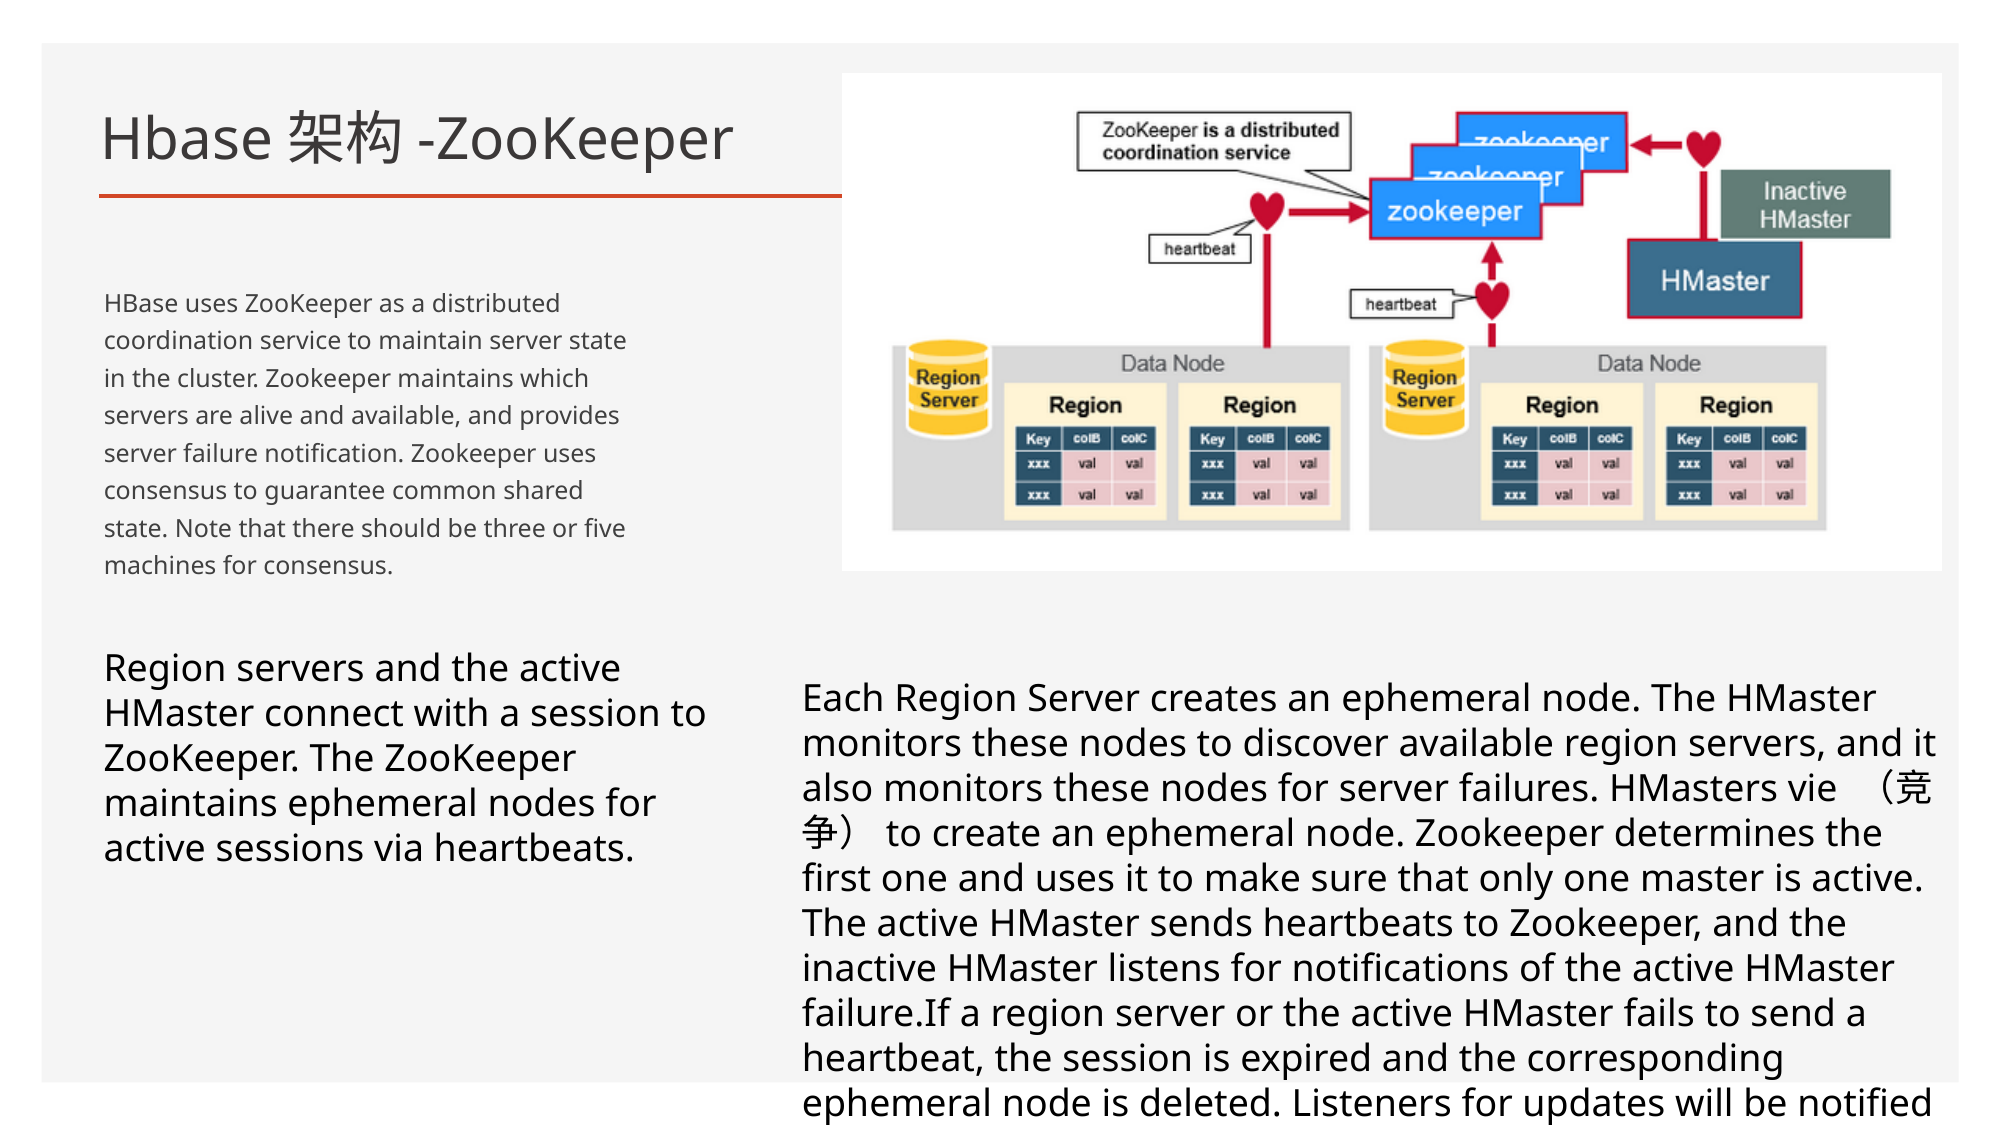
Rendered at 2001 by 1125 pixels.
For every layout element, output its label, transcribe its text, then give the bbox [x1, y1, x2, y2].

text_box Region servers and the active HMaster connect with a session to ZooKeeper. The ZooKeeper maintains ephemeral nodes for active sessions via heartbeats. [88, 636, 755, 877]
title Hbase架构-ZooKeeper [85, 73, 842, 179]
picture [842, 73, 1942, 571]
list HBase uses ZooKeeper as a distributed coordination service to maintain server state in the cluster. Zookeeper maintains which servers are alive and available, and provides server failure notification. Zookeeper uses consensus to guarantee common shared state. Note that there should be three or five machines for consensus. [88, 234, 650, 636]
text_box Each Region Server creates an ephemeral node. The HMaster monitors these nodes to discover available region servers, and it also monitors these nodes for server failures. HMasters vie （竞争）to create an ephemeral node. Zookeeper determines the first one and uses it to make sure that only one master is active. The active HMaster sends heartbeats to Zookeeper, and the inactive HMaster listens for notifications of the active HMaster failure.If a region server or the active HMaster fails to send a heartbeat, the session is expired and the corresponding ephemeral node is deleted. Listeners for updates will be notified of the deleted nodes. The active HMaster listens for region servers, and will recover region servers on failure. The Inactive HMaster listens for active HMaster failure, and if an active HMaster fails, the inactive HMaster becomes active. [787, 666, 1966, 1125]
